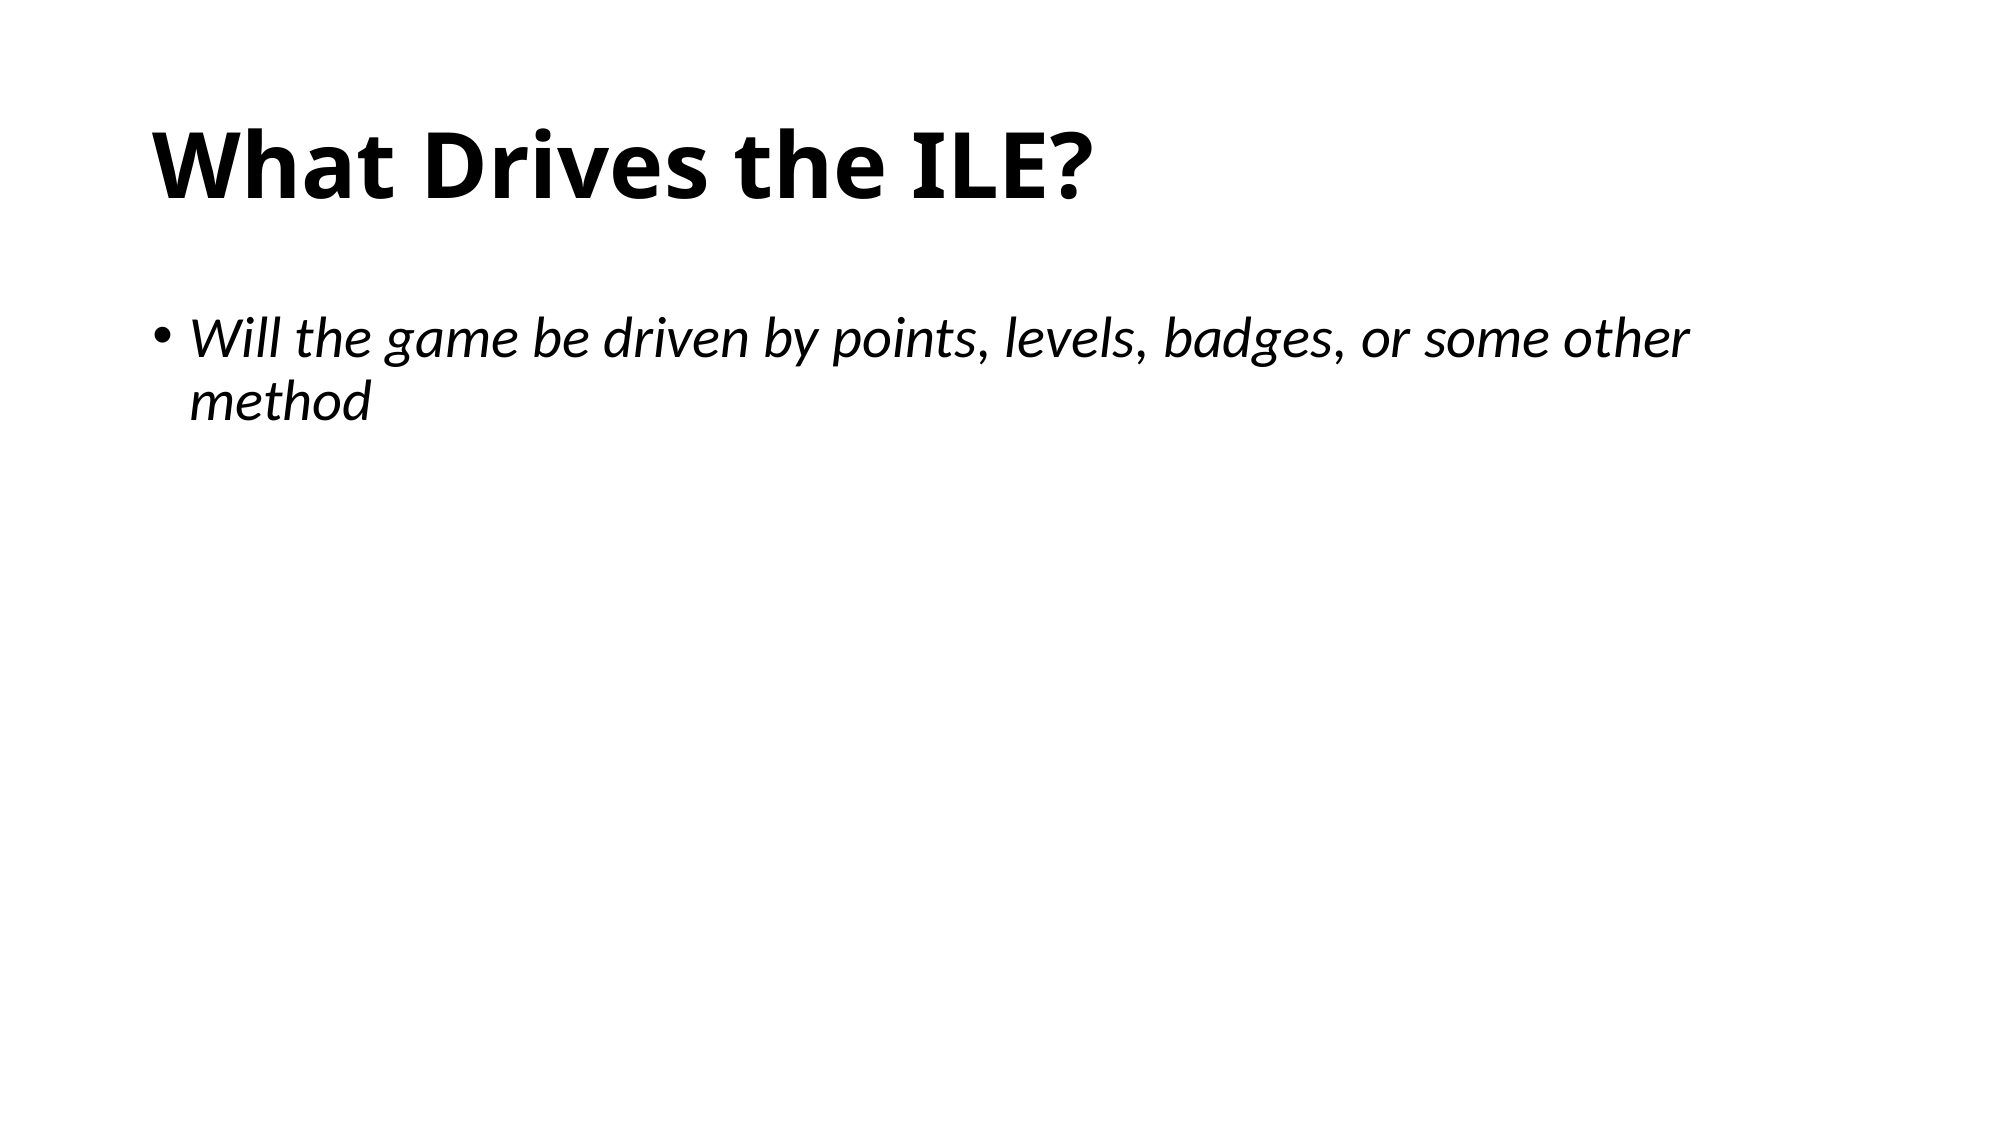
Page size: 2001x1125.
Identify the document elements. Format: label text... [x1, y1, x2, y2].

title What Drives the ILE? [137, 59, 1863, 278]
list Will the game be driven by points, levels, badges, or some other method [137, 299, 1863, 1014]
